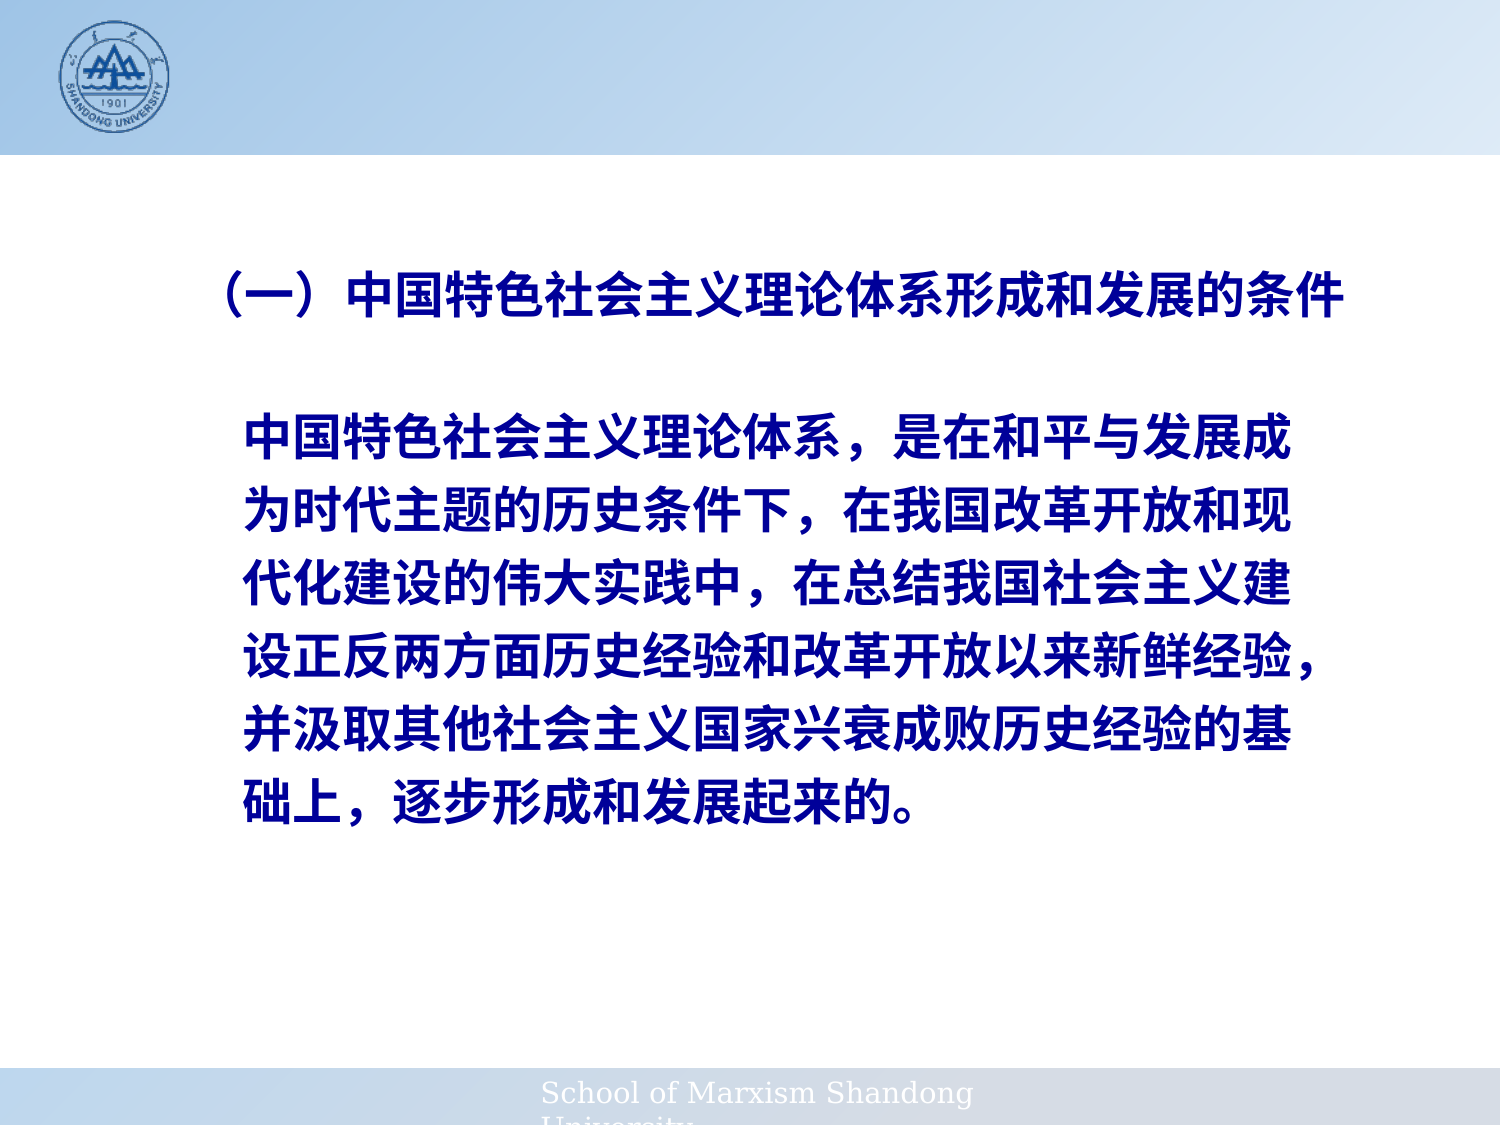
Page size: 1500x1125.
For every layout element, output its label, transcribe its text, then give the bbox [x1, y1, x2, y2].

text_box （一）中国特色社会主义理论体系形成和发展的条件 [180, 240, 1402, 331]
text_box 中国特色社会主义理论体系，是在和平与发展成为时代主题的历史条件下，在我国改革开放和现代化建设的伟大实践中，在总结我国社会主义建设正反两方面历史经验和改革开放以来新鲜经验，并汲取其他社会主义国家兴衰成败历史经验的基础上，逐步形成和发展起来的。 [228, 385, 1355, 838]
picture [41, 0, 172, 142]
